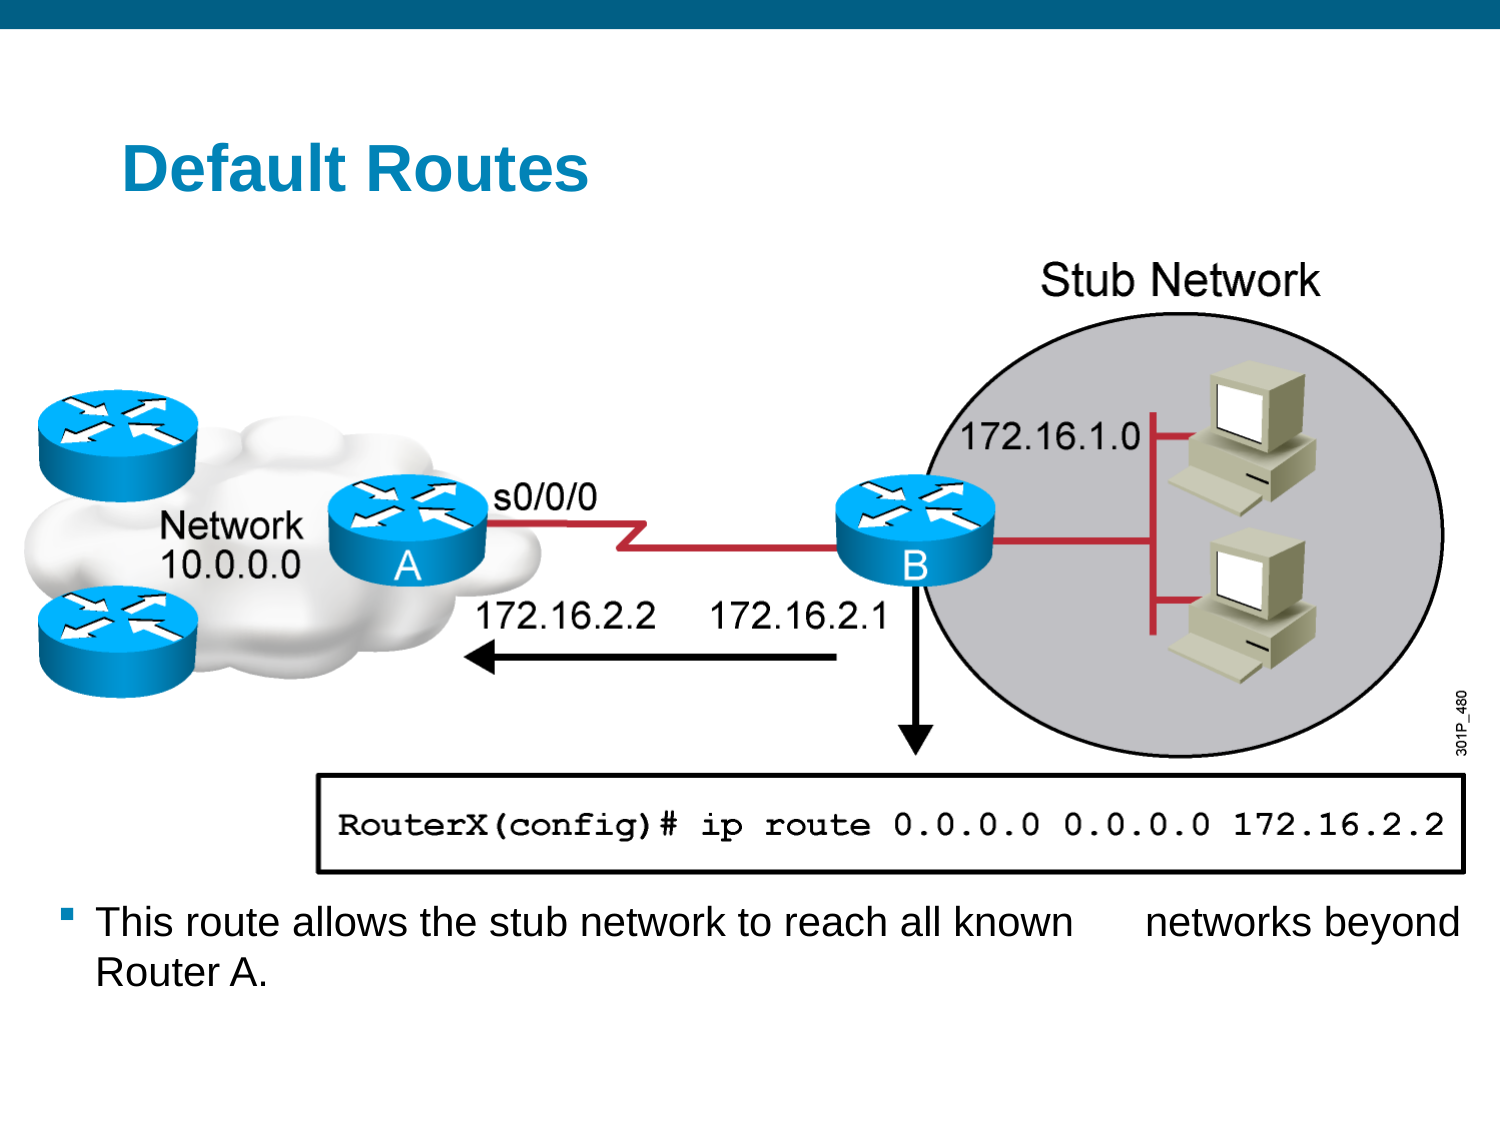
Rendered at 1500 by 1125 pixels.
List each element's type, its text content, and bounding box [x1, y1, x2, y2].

title Default Routes [107, 75, 1444, 213]
text_box This route allows the stub network to reach all known networks beyond Router A. [0, 872, 1500, 1017]
picture [24, 256, 1472, 876]
